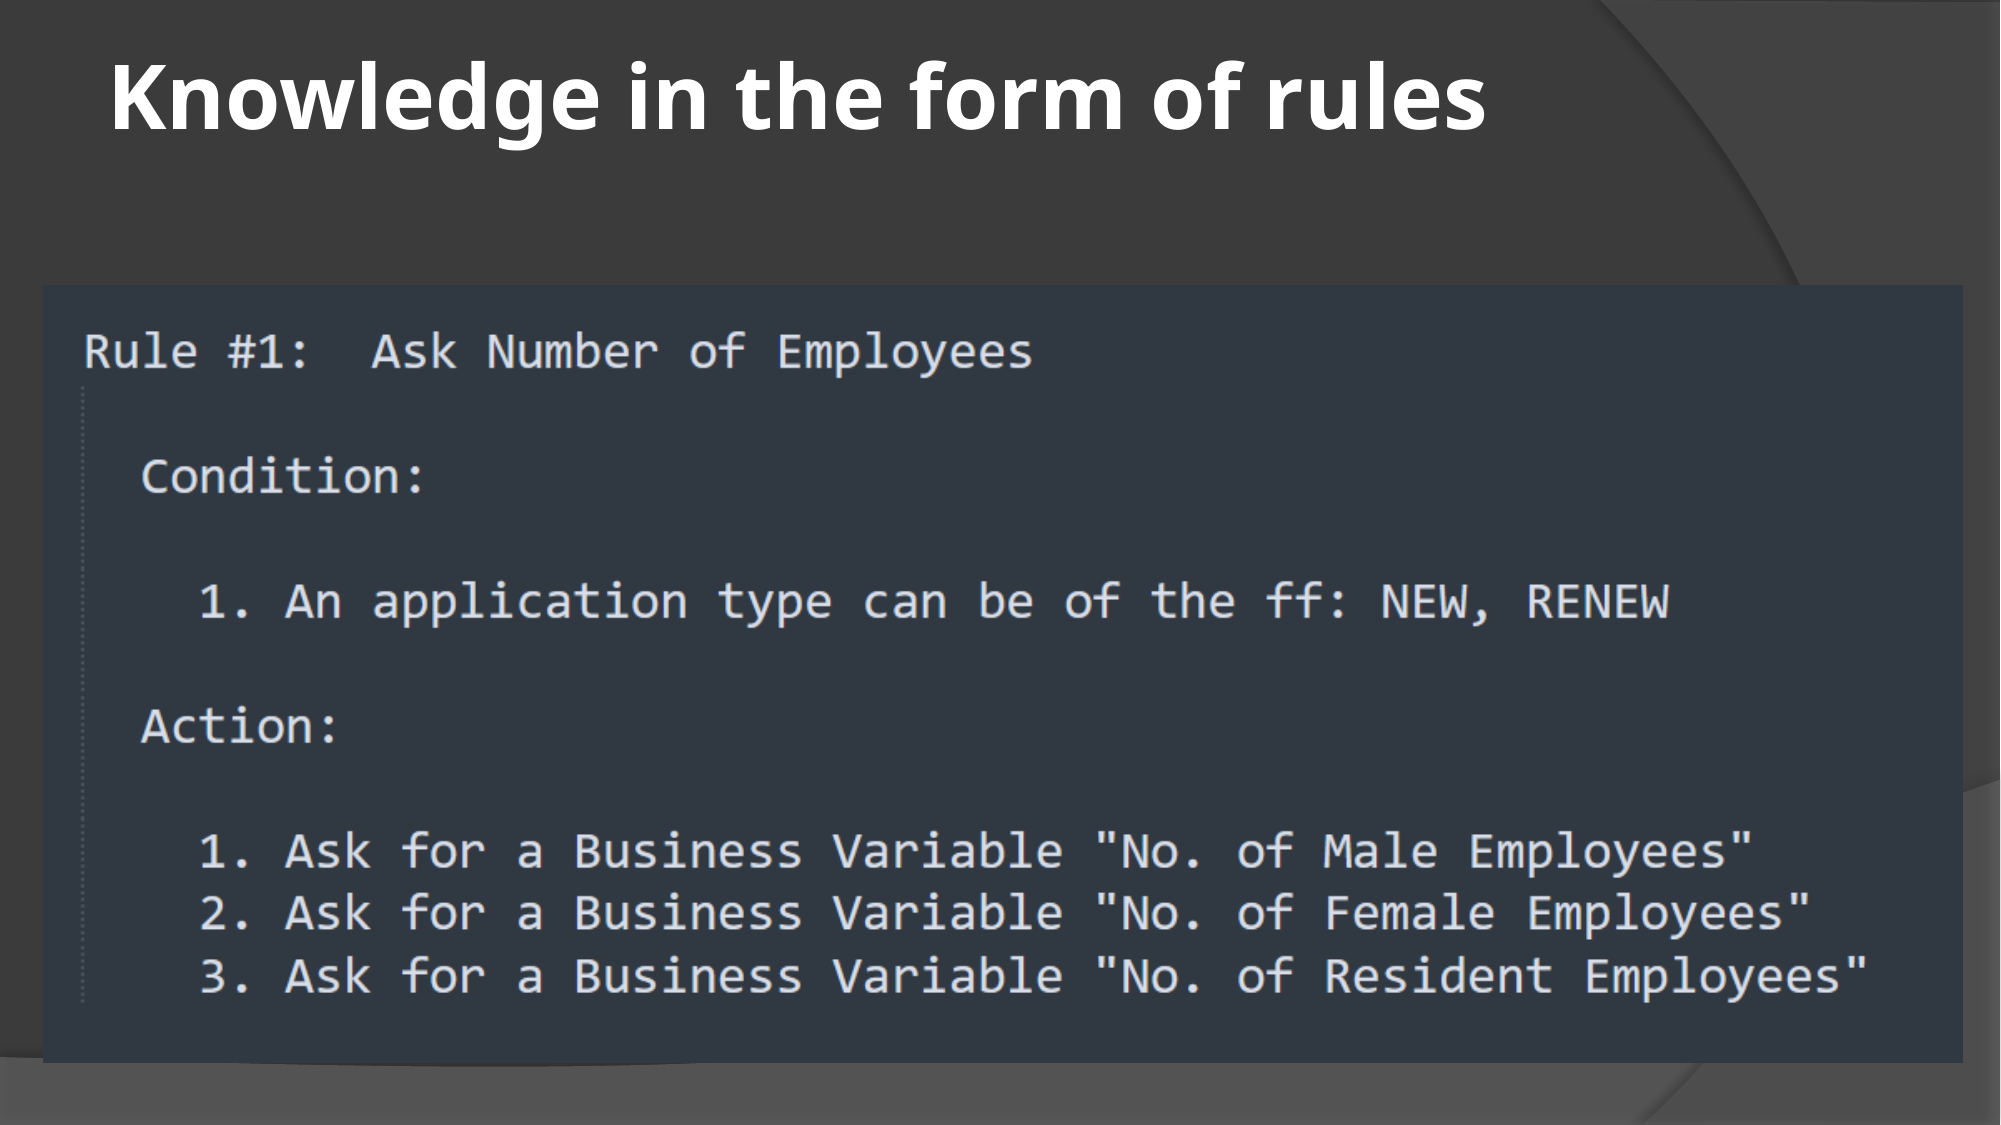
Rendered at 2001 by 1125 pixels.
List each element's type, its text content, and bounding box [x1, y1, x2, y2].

picture [43, 284, 1963, 1063]
title Knowledge in the form of rules [99, 0, 1734, 188]
